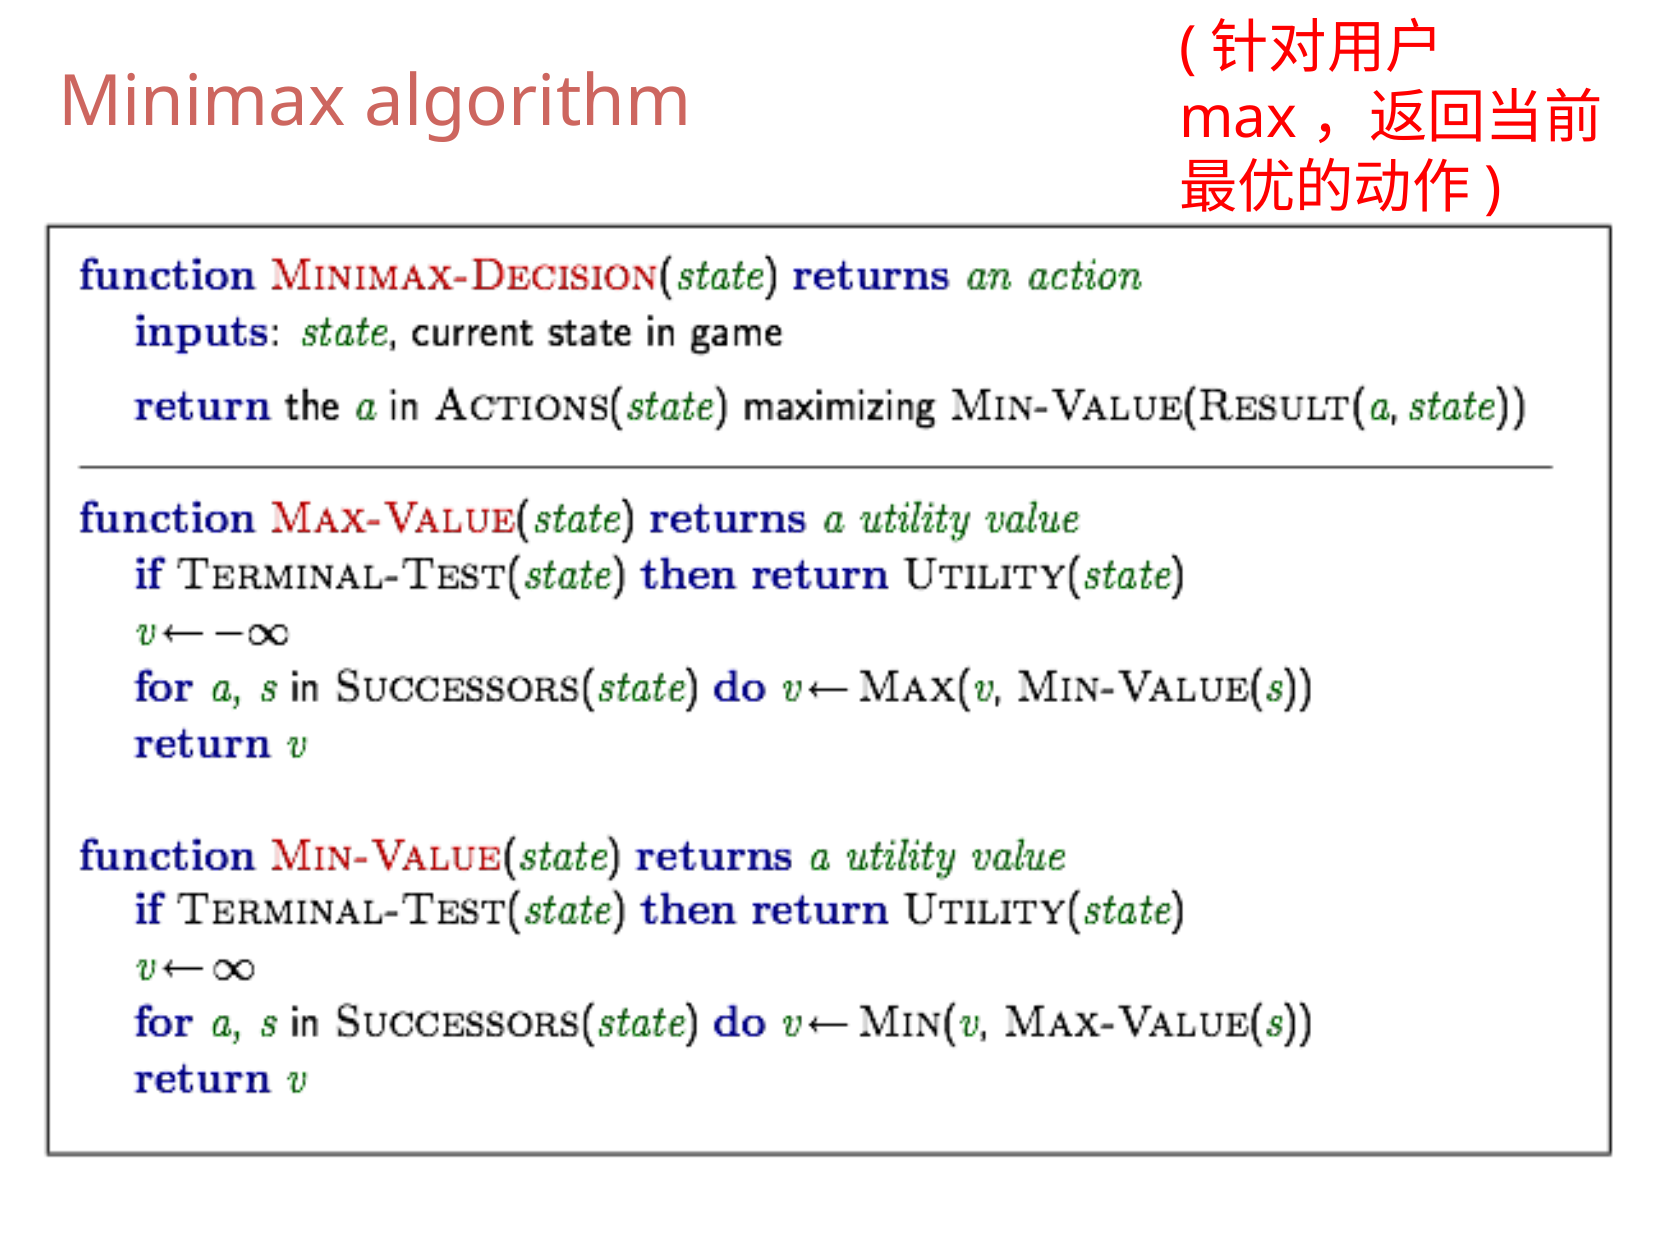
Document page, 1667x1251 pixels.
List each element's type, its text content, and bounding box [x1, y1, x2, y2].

text_box (针对用户max，返回当前最优的动作) [1170, 1, 1628, 210]
picture [35, 216, 1628, 1165]
list Minimax algorithm [51, 47, 1170, 147]
